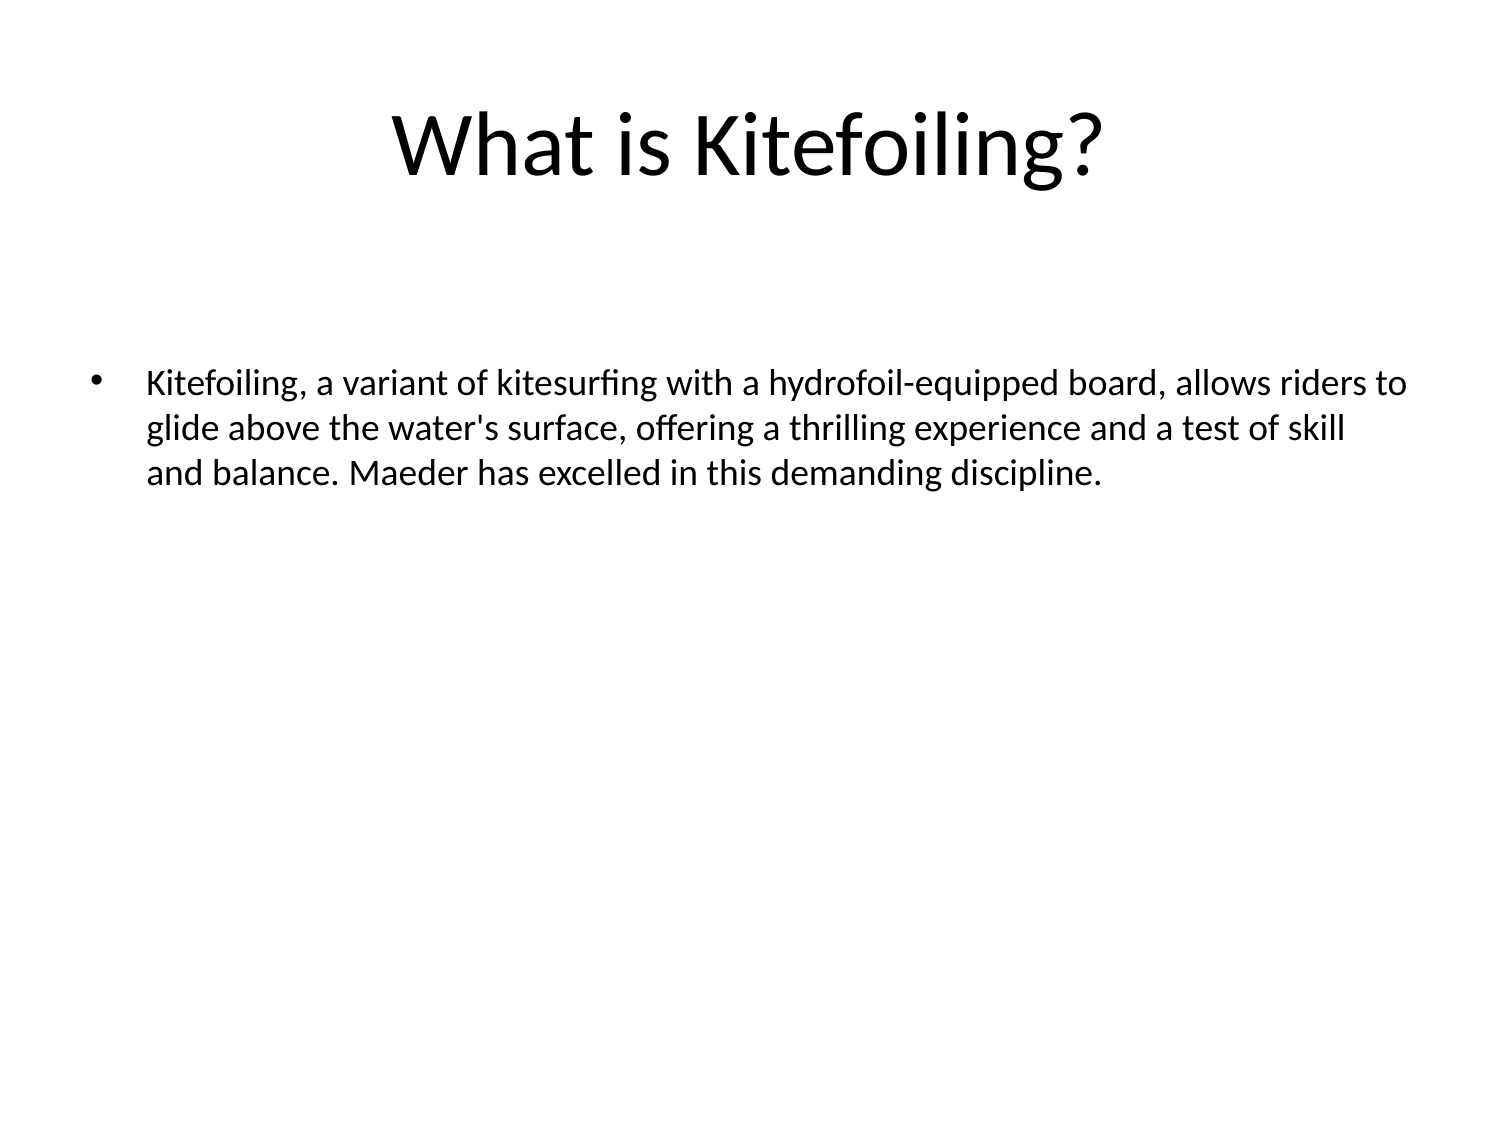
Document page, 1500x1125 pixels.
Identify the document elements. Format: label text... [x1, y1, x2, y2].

title What is Kitefoiling? [75, 45, 1425, 233]
list Kitefoiling, a variant of kitesurfing with a hydrofoil-equipped board, allows riders to glide above the water's surface, offering a thrilling experience and a test of skill and balance. Maeder has excelled in this demanding discipline. [75, 262, 1425, 1005]
